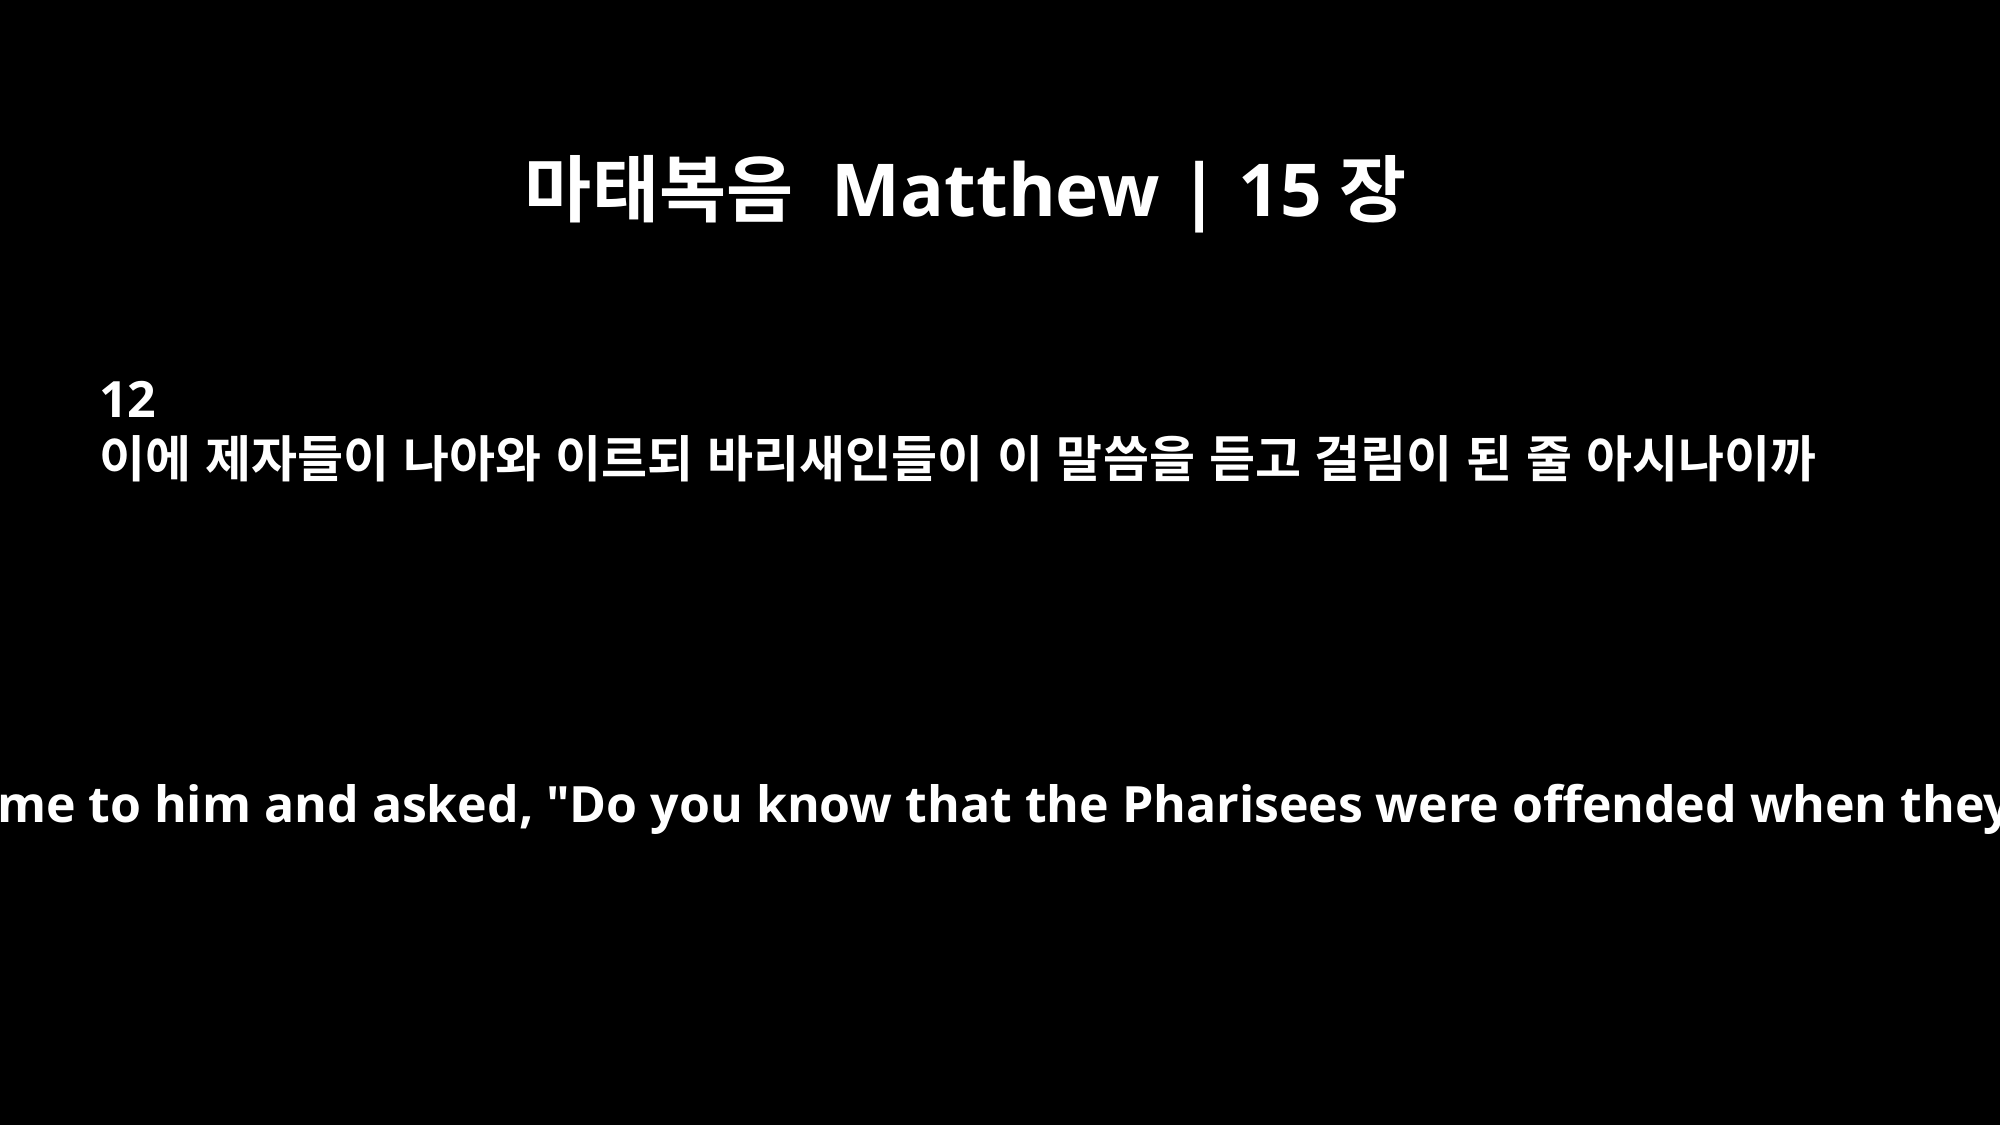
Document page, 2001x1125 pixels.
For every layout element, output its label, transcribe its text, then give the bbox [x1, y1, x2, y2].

text_box 12 이에 제자들이 나아와 이르되 바리새인들이 이 말씀을 듣고 걸림이 된 줄 아시나이까 [84, 359, 1833, 495]
text_box 마태복음 Matthew | 15장 [510, 136, 1422, 239]
text_box Then the disciples came to him and asked, "Do you know that the Pharisees were offended when they heard this?" [0, 764, 2000, 840]
